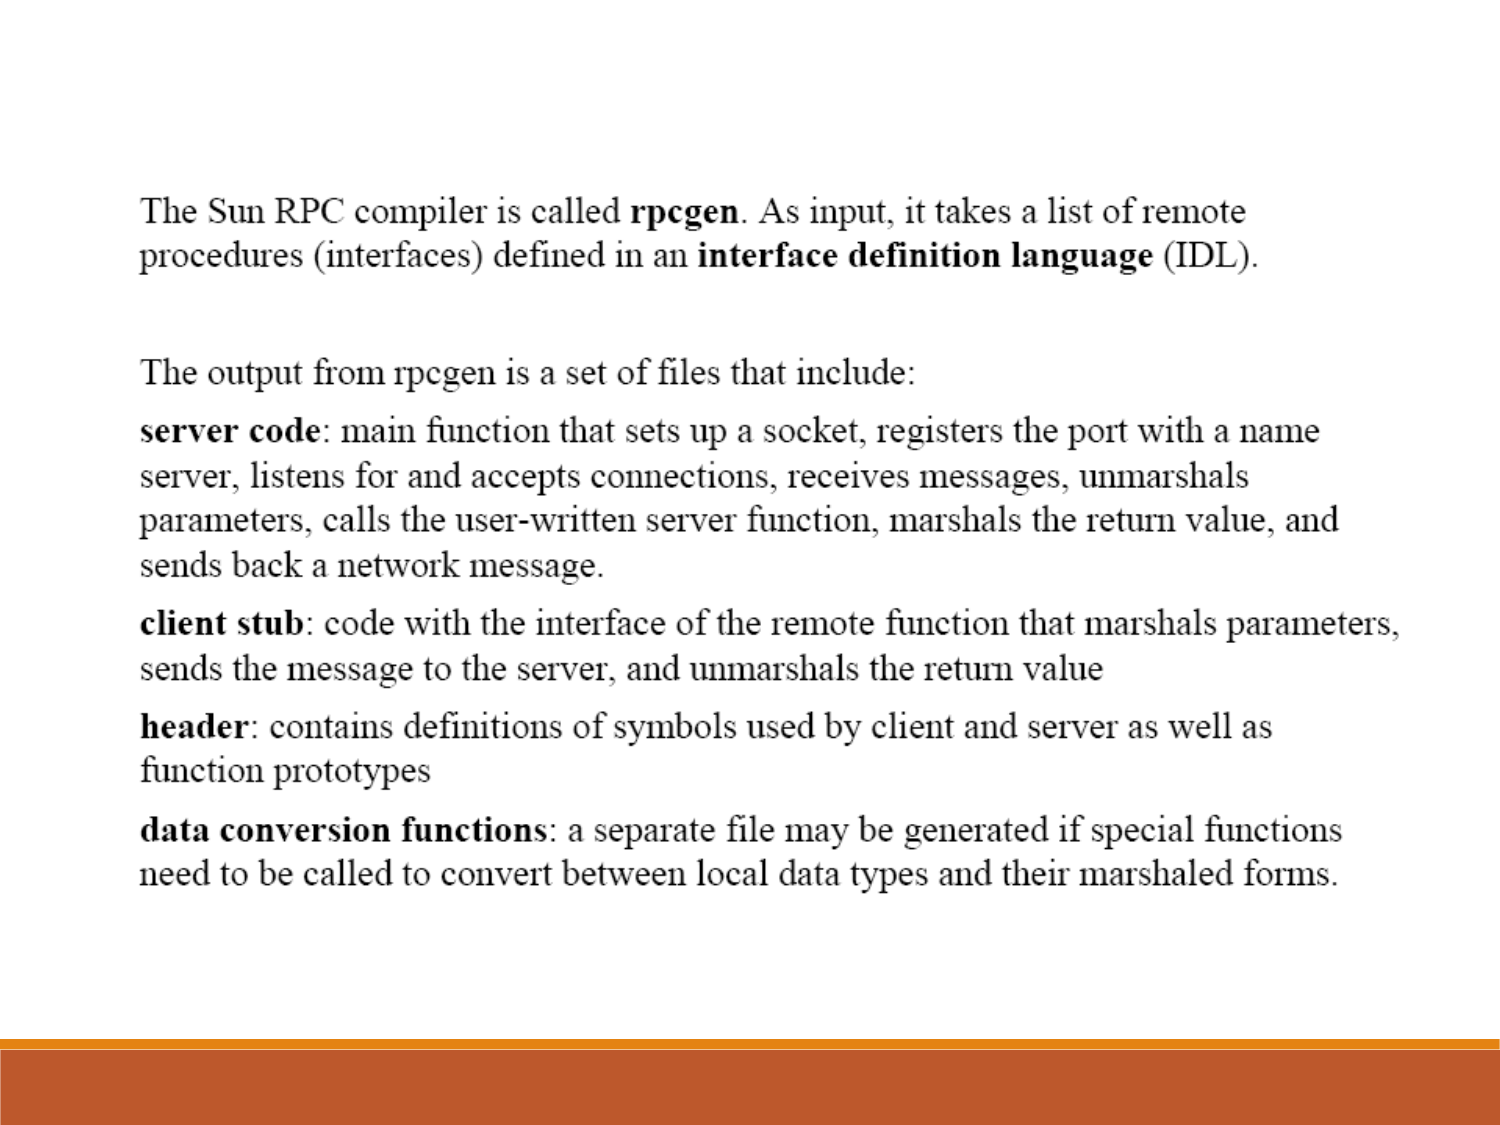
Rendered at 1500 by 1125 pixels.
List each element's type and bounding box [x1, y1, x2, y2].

picture [123, 181, 1425, 942]
